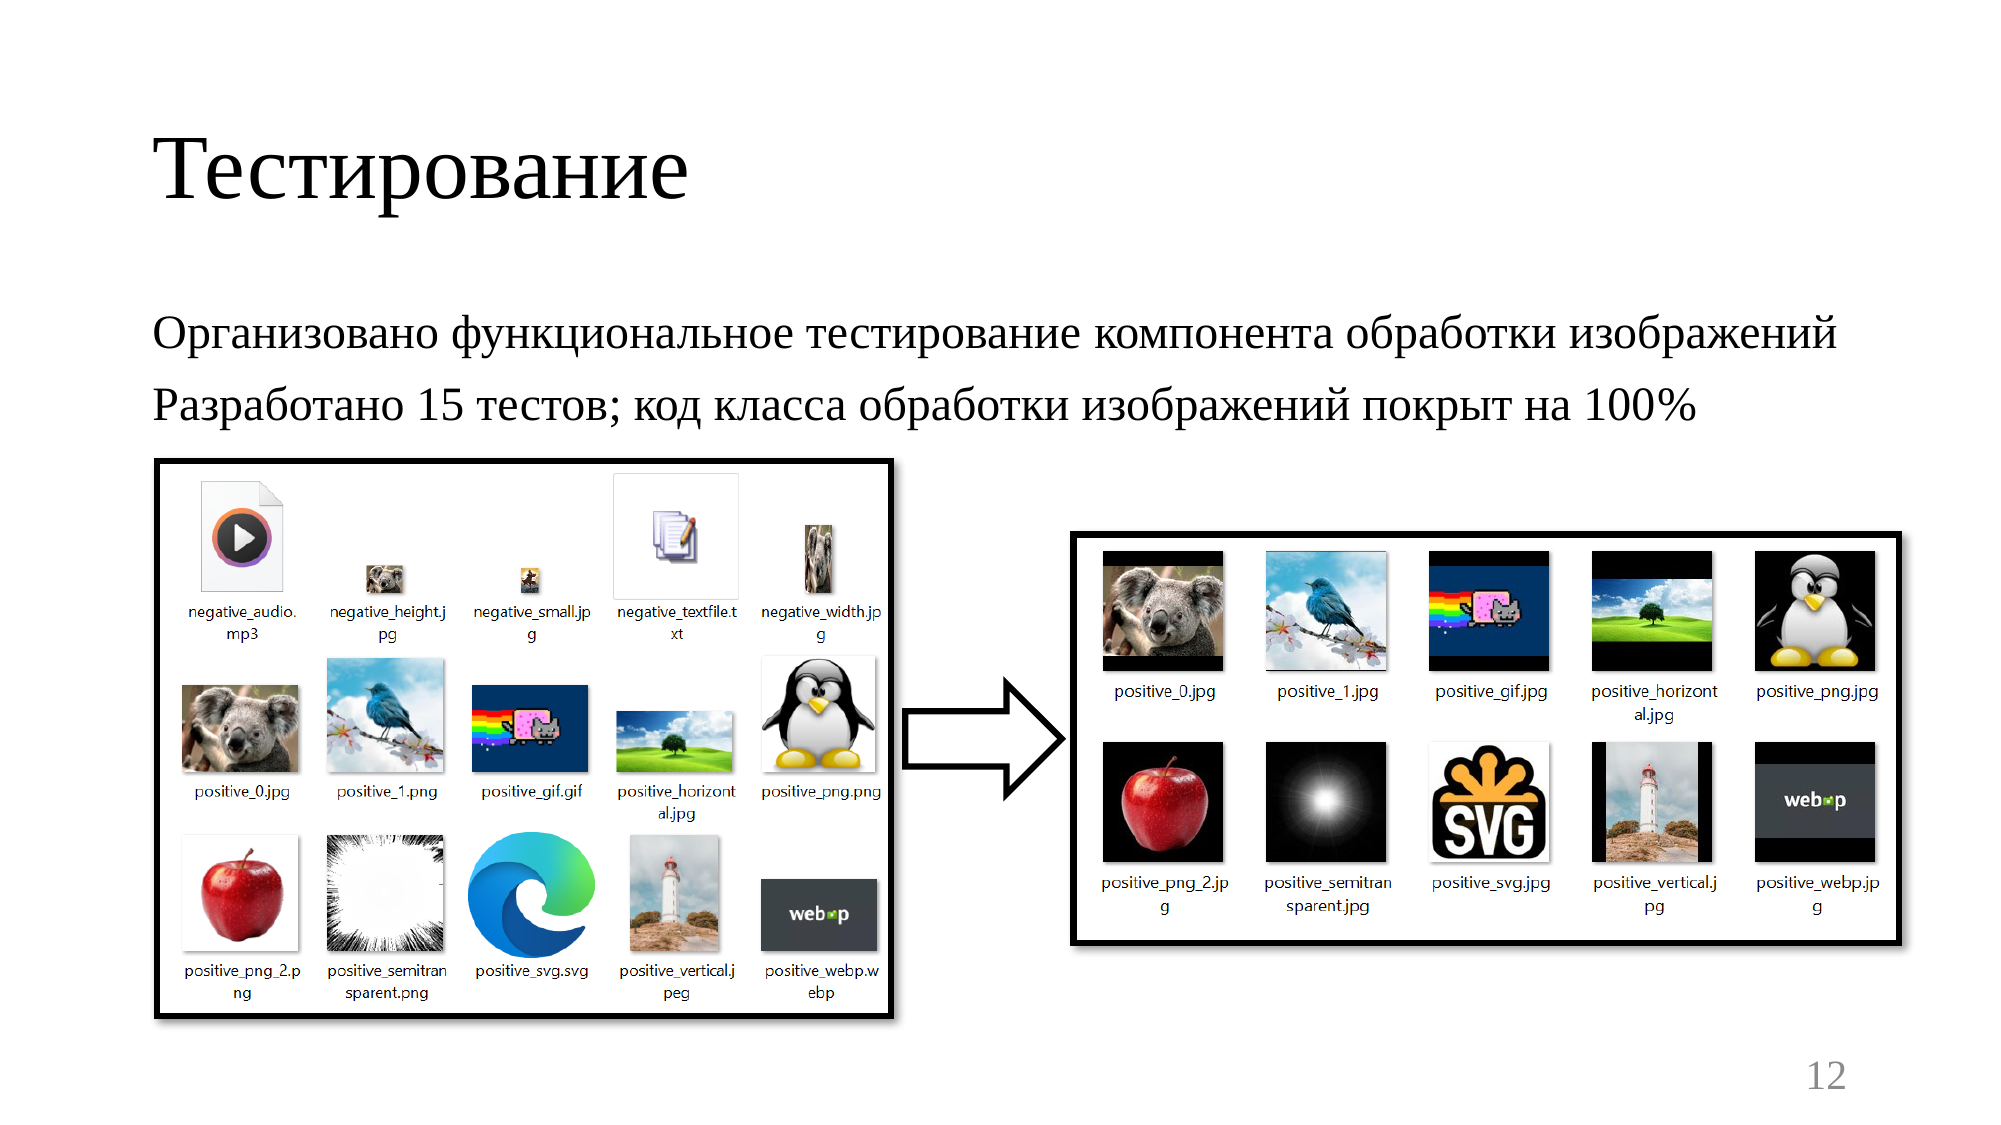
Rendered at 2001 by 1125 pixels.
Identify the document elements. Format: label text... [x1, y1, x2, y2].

list Организовано функциональное тестирование компонента обработки изображений Разработано 15 тестов; код класса обработки изображений покрыт на 100% [137, 299, 1863, 1014]
picture [160, 464, 888, 1014]
title Тестирование [137, 59, 1863, 278]
text_box [904, 681, 1064, 797]
slide_number 12 [1412, 1042, 1863, 1103]
picture [1076, 537, 1896, 941]
